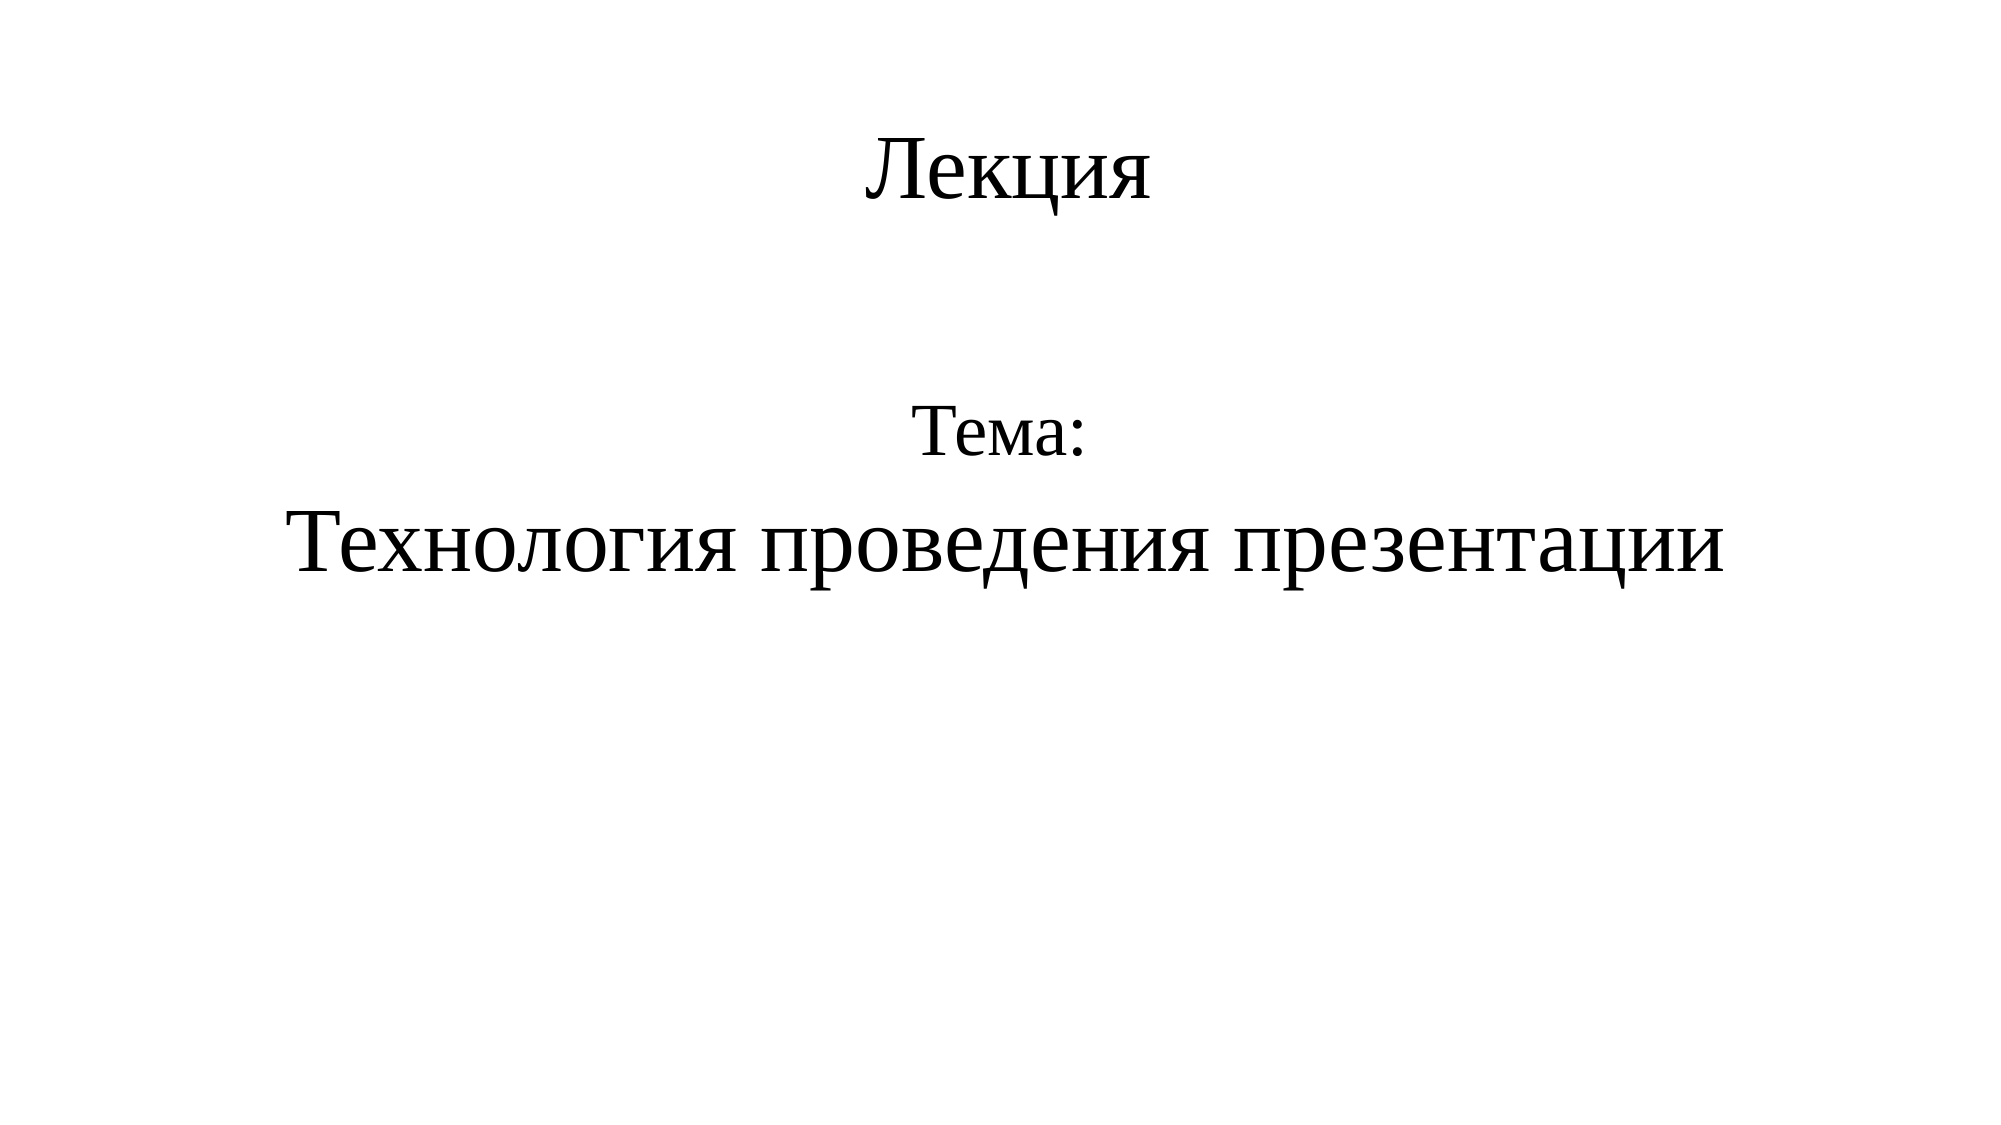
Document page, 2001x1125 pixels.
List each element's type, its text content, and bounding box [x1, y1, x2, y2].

text_box Тема: Технология проведения презентации [137, 299, 1863, 1014]
text_box Лекция [137, 59, 1863, 278]
